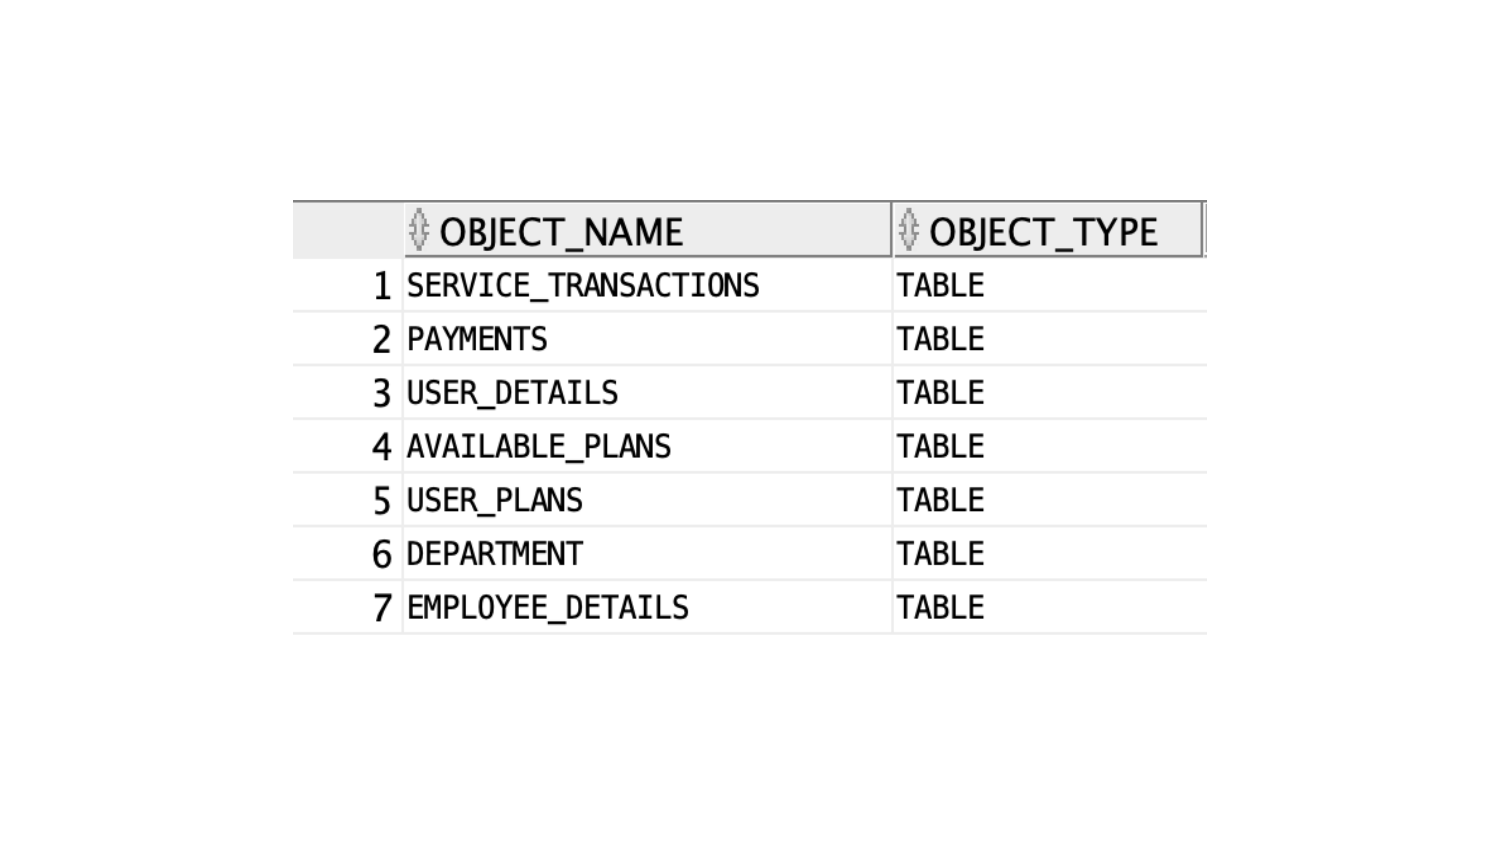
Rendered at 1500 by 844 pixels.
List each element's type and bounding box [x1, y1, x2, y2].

picture [293, 200, 1207, 644]
